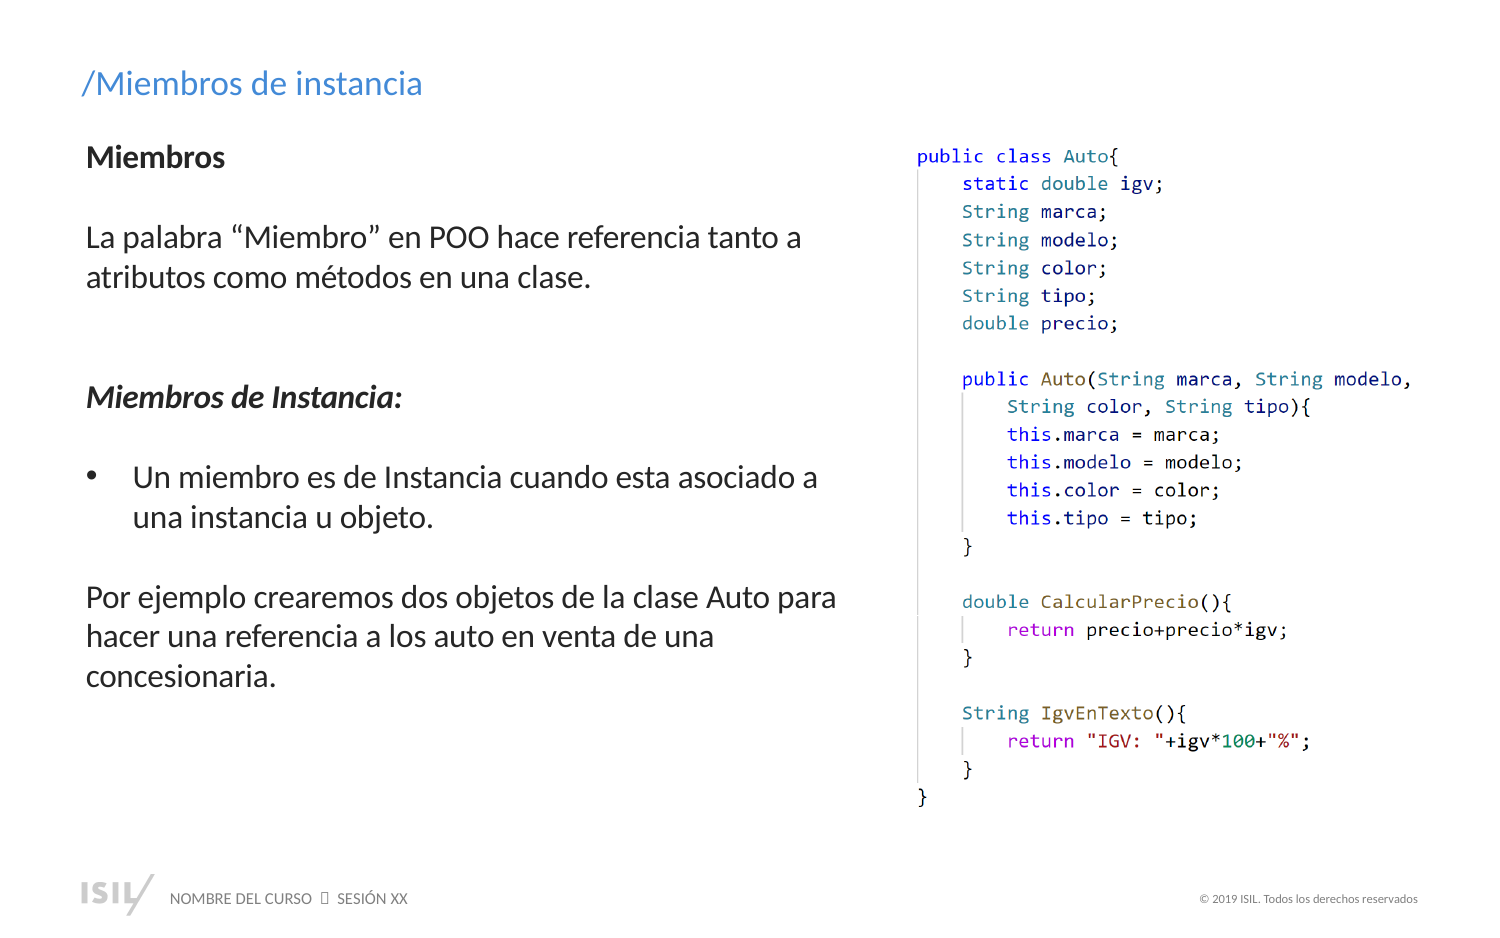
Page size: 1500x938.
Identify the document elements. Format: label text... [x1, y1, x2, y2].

picture [895, 135, 1470, 825]
text_box Miembros La palabra “Miembro” en POO hace referencia tanto a atributos como métodos en una clase. Miembros de Instancia: Un miembro es de Instancia cuando esta asociado a una instancia u objeto. Por ejemplo crearemos dos objetos de la clase Auto para hacer una referencia a los auto en venta de una concesionaria. [83, 135, 839, 695]
text_box /Miembros de instancia [66, 52, 1249, 110]
